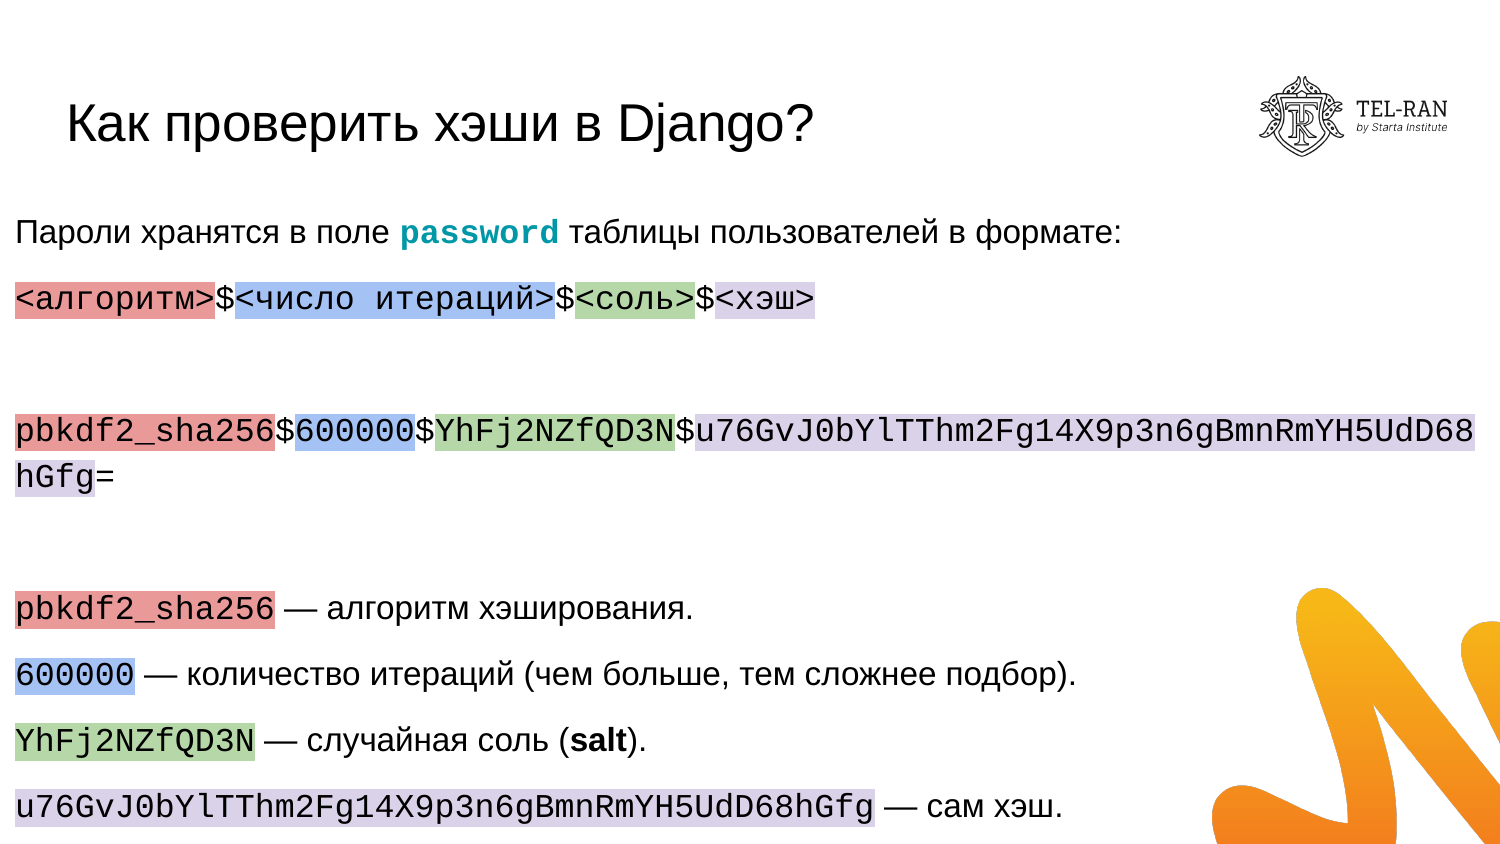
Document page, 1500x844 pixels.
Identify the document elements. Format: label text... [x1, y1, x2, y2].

picture [1152, 588, 1500, 844]
picture [1259, 76, 1447, 157]
list Пароли хранятся в поле password таблицы пользователей в формате: <алгоритм>$<число итераций>$<соль>$<хэш> pbkdf2_sha256$600000$YhFj2NZfQD3N$u76GvJ0bYlTThm2Fg14X9p3n6gBmnRmYH5UdD68hGfg= pbkdf2_sha256 — алгоритм хэширования. 600000 — количество итераций (чем больше, тем сложнее подбор). YhFj2NZfQD3N — случайная соль (salt). u76GvJ0bYlTThm2Fg14X9p3n6gBmnRmYH5UdD68hGfg — сам хэш. [0, 189, 1500, 844]
title Как проверить хэши в Django? [51, 72, 1449, 167]
